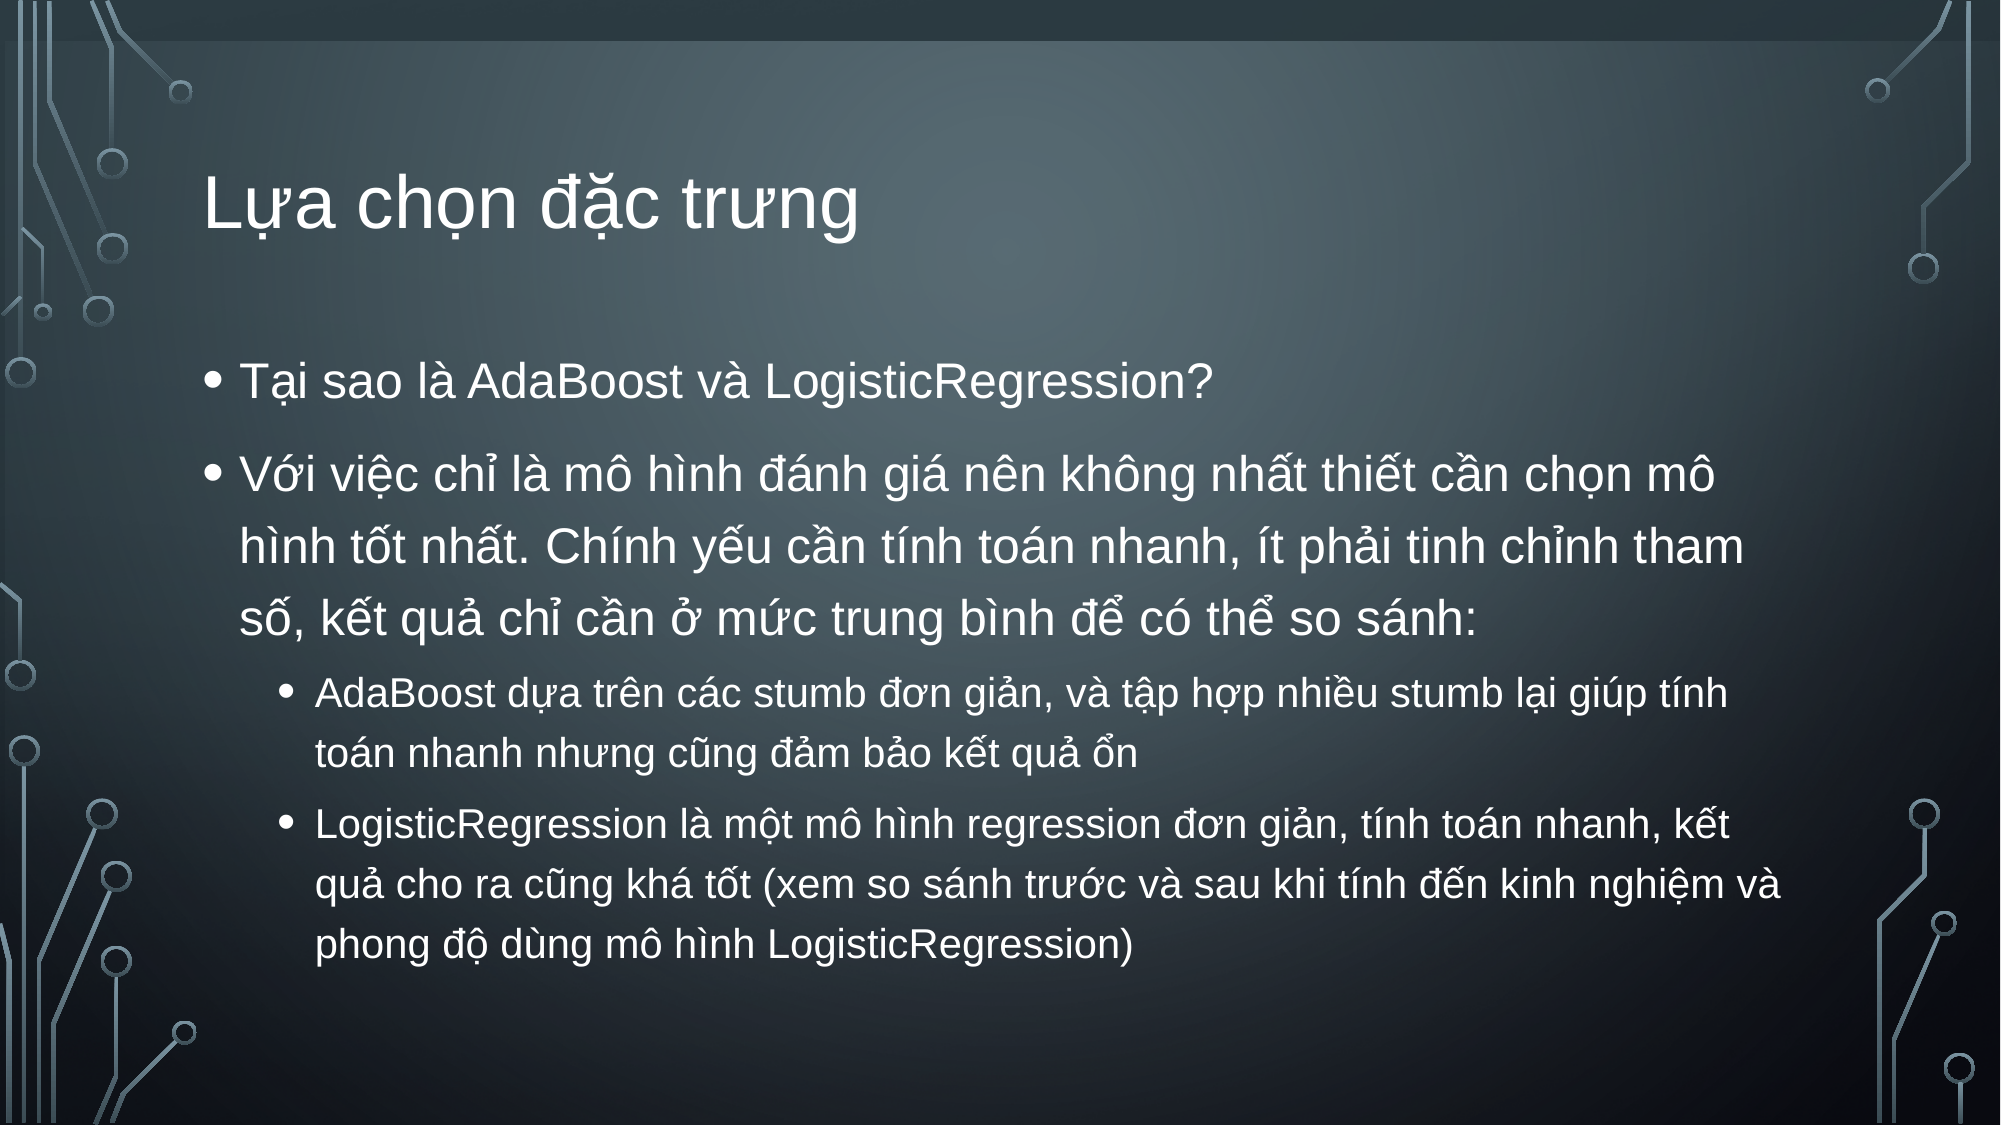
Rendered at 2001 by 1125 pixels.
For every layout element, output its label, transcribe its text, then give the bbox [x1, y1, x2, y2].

title Lựa chọn đặc trưng [187, 101, 1813, 309]
list Tại sao là AdaBoost và LogisticRegression? Với việc chỉ là mô hình đánh giá nên không nhất thiết cần chọn mô hình tốt nhất. Chính yếu cần tính toán nhanh, ít phải tinh chỉnh tham số, kết quả chỉ cần ở mức trung bình để có thể so sánh: AdaBoost dựa trên các stumb đơn giản, và tập hợp nhiều stumb lại giúp tính toán nhanh nhưng cũng đảm bảo kết quả ổn LogisticRegression là một mô hình regression đơn giản, tính toán nhanh, kết quả cho ra cũng khá tốt (xem so sánh trước và sau khi tính đến kinh nghiệm và phong độ dùng mô hình LogisticRegression) [187, 329, 1813, 985]
